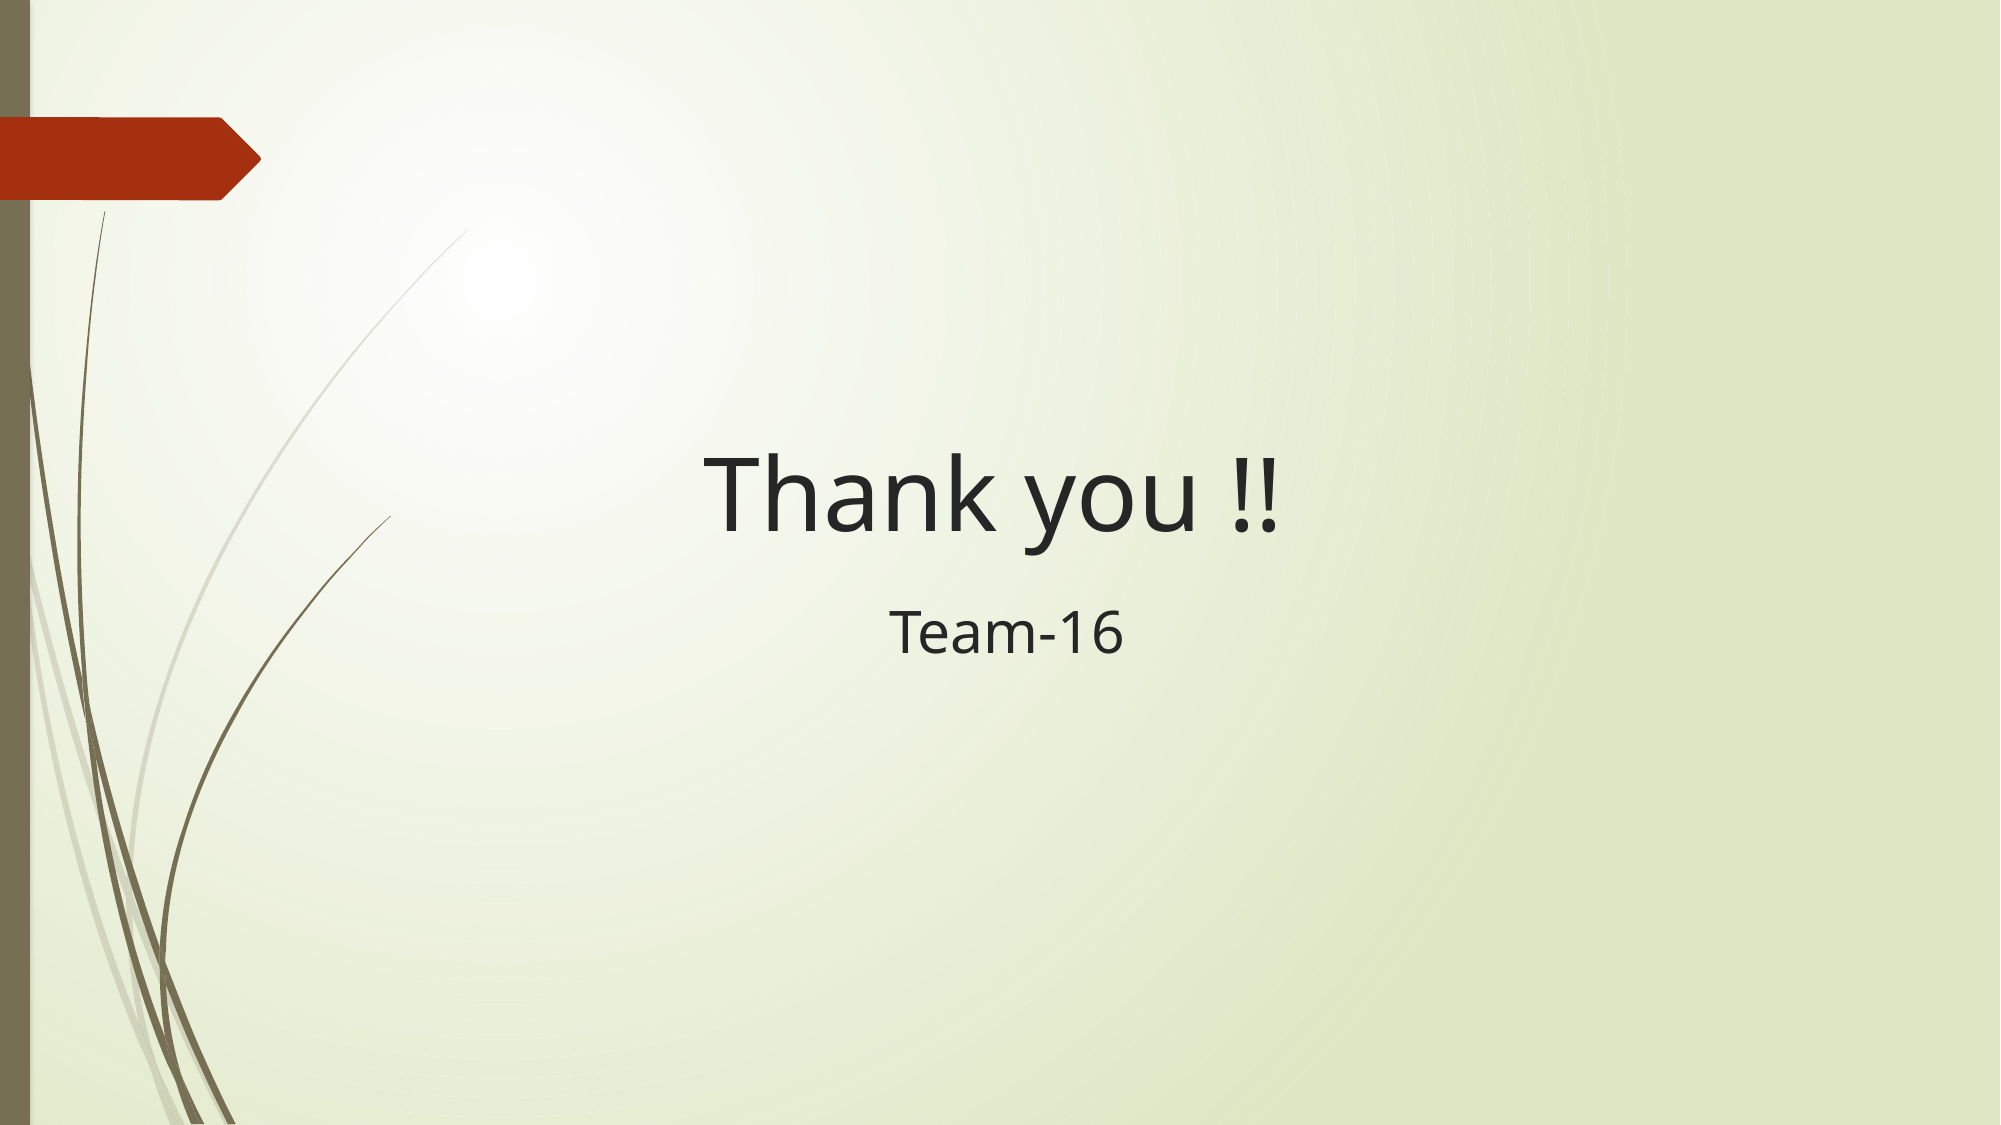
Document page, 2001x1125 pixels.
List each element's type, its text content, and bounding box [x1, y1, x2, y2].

title Thank you !! Team-16 [688, 421, 1516, 684]
